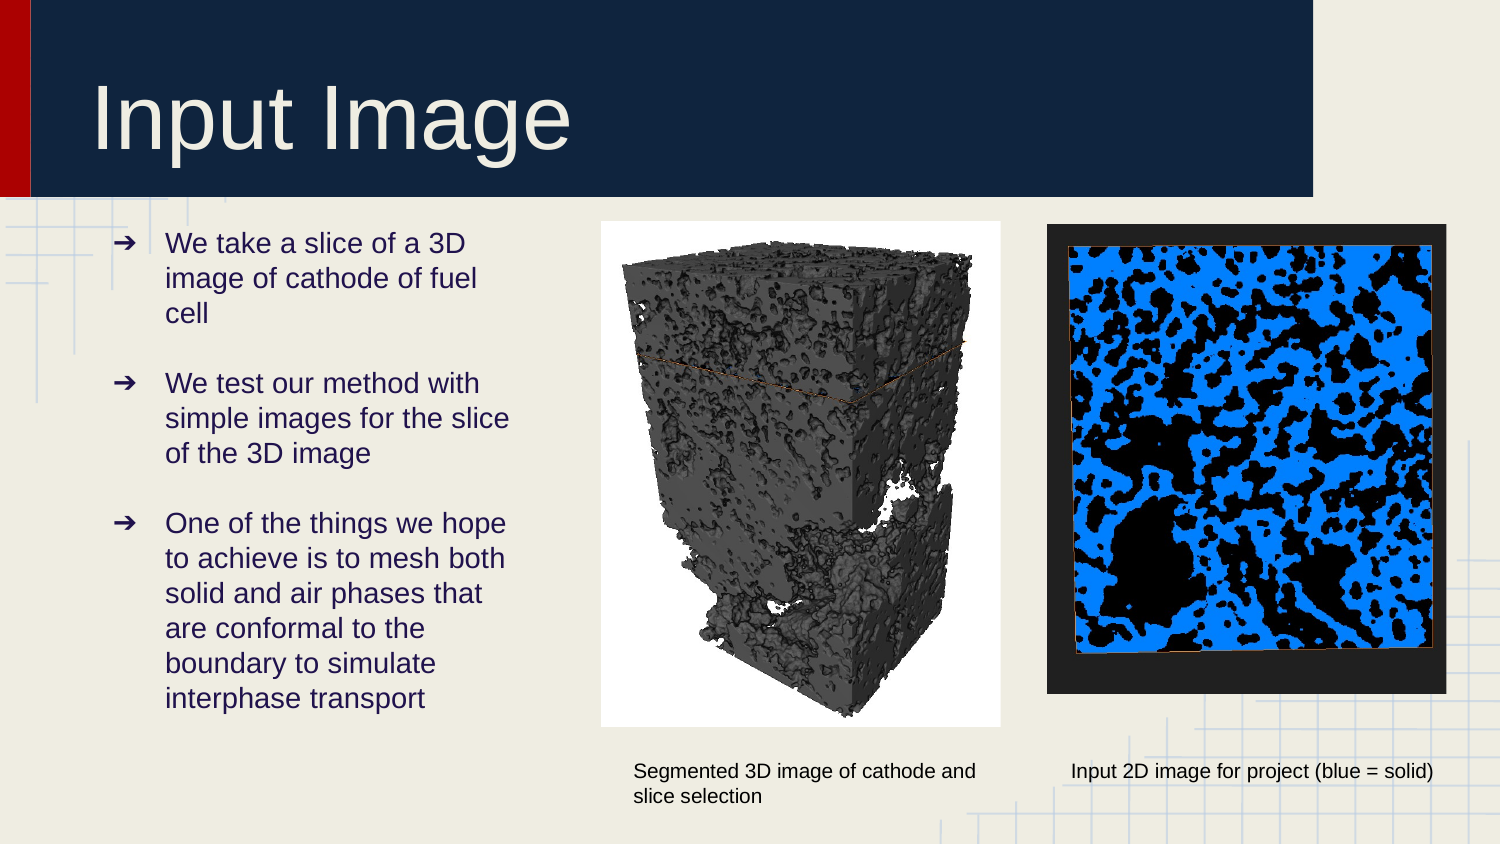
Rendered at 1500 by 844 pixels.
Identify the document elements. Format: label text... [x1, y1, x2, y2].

text_box Segmented 3D image of cathode and slice selection [618, 743, 1018, 833]
title Input Image [75, 16, 1276, 183]
text_box Input 2D image for project (blue = solid) [1055, 743, 1456, 833]
list We take a slice of a 3D image of cathode of fuel cell We test our method with simple images for the slice of the 3D image One of the things we hope to achieve is to mesh both solid and air phases that are conformal to the boundary to simulate interphase transport [75, 209, 530, 757]
picture [600, 221, 1001, 727]
picture [1046, 224, 1447, 724]
